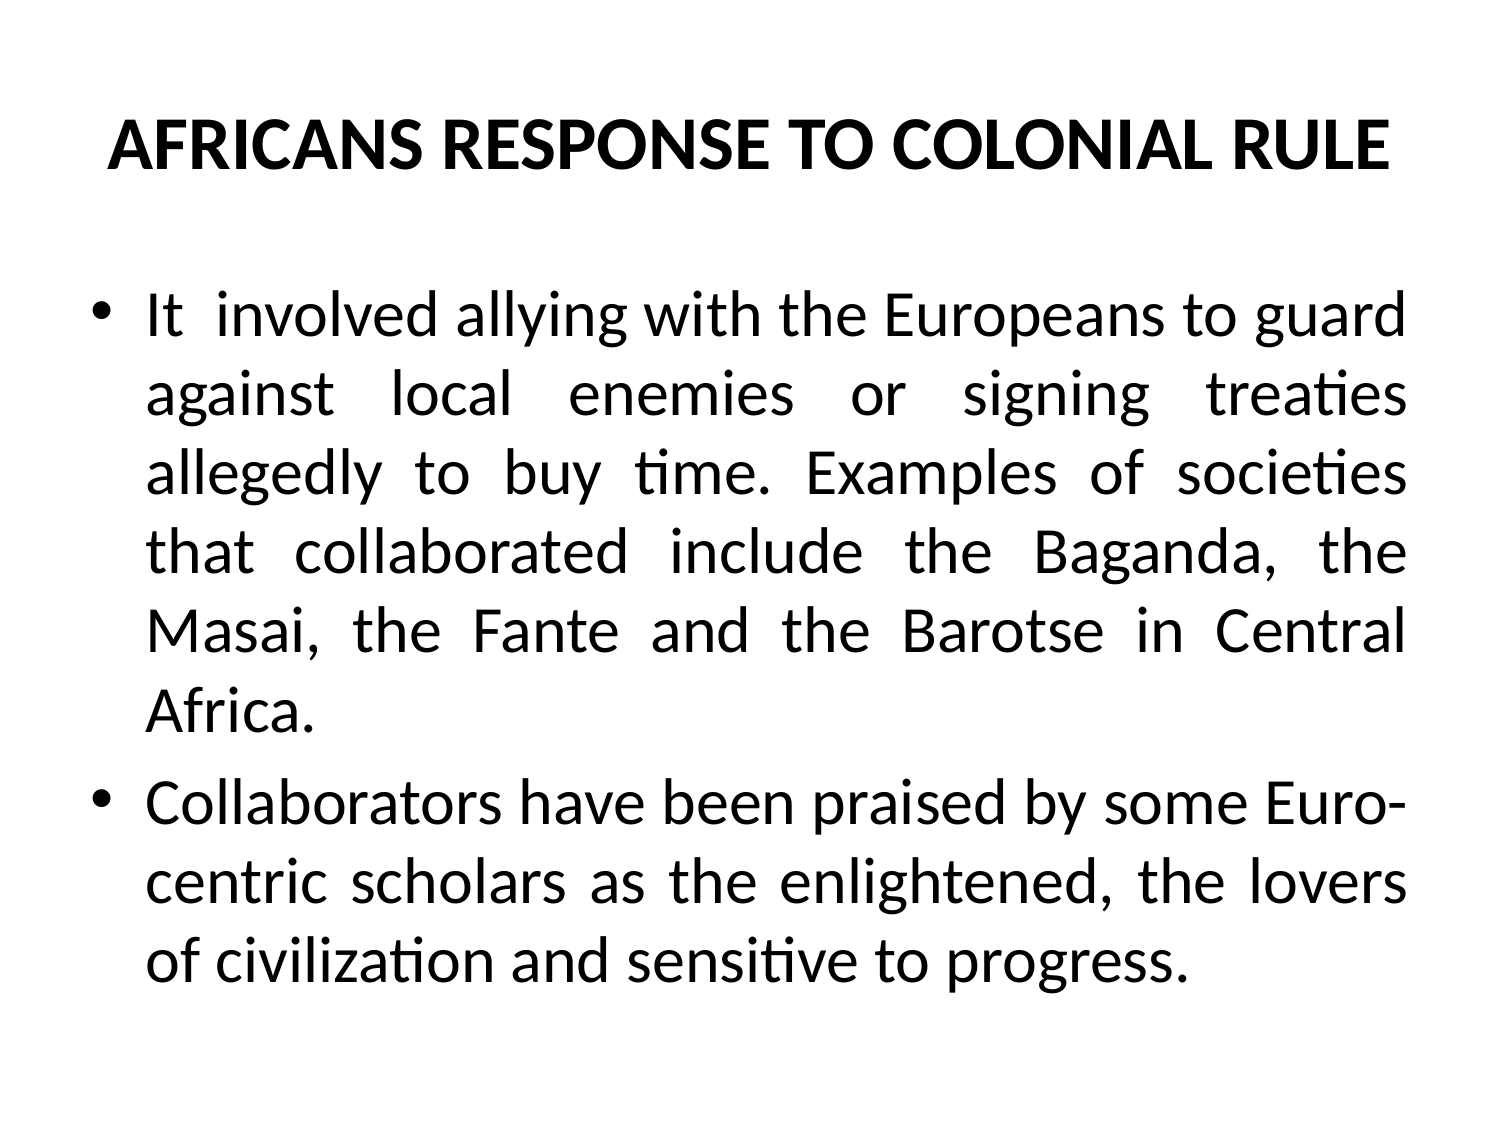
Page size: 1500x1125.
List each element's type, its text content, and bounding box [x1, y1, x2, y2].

title AFRICANS RESPONSE TO COLONIAL RULE [75, 45, 1425, 233]
list It involved allying with the Europeans to guard against local enemies or signing treaties allegedly to buy time. Examples of societies that collaborated include the Baganda, the Masai, the Fante and the Barotse in Central Africa. Collaborators have been praised by some Euro-centric scholars as the enlightened, the lovers of civilization and sensitive to progress. [75, 262, 1425, 1005]
